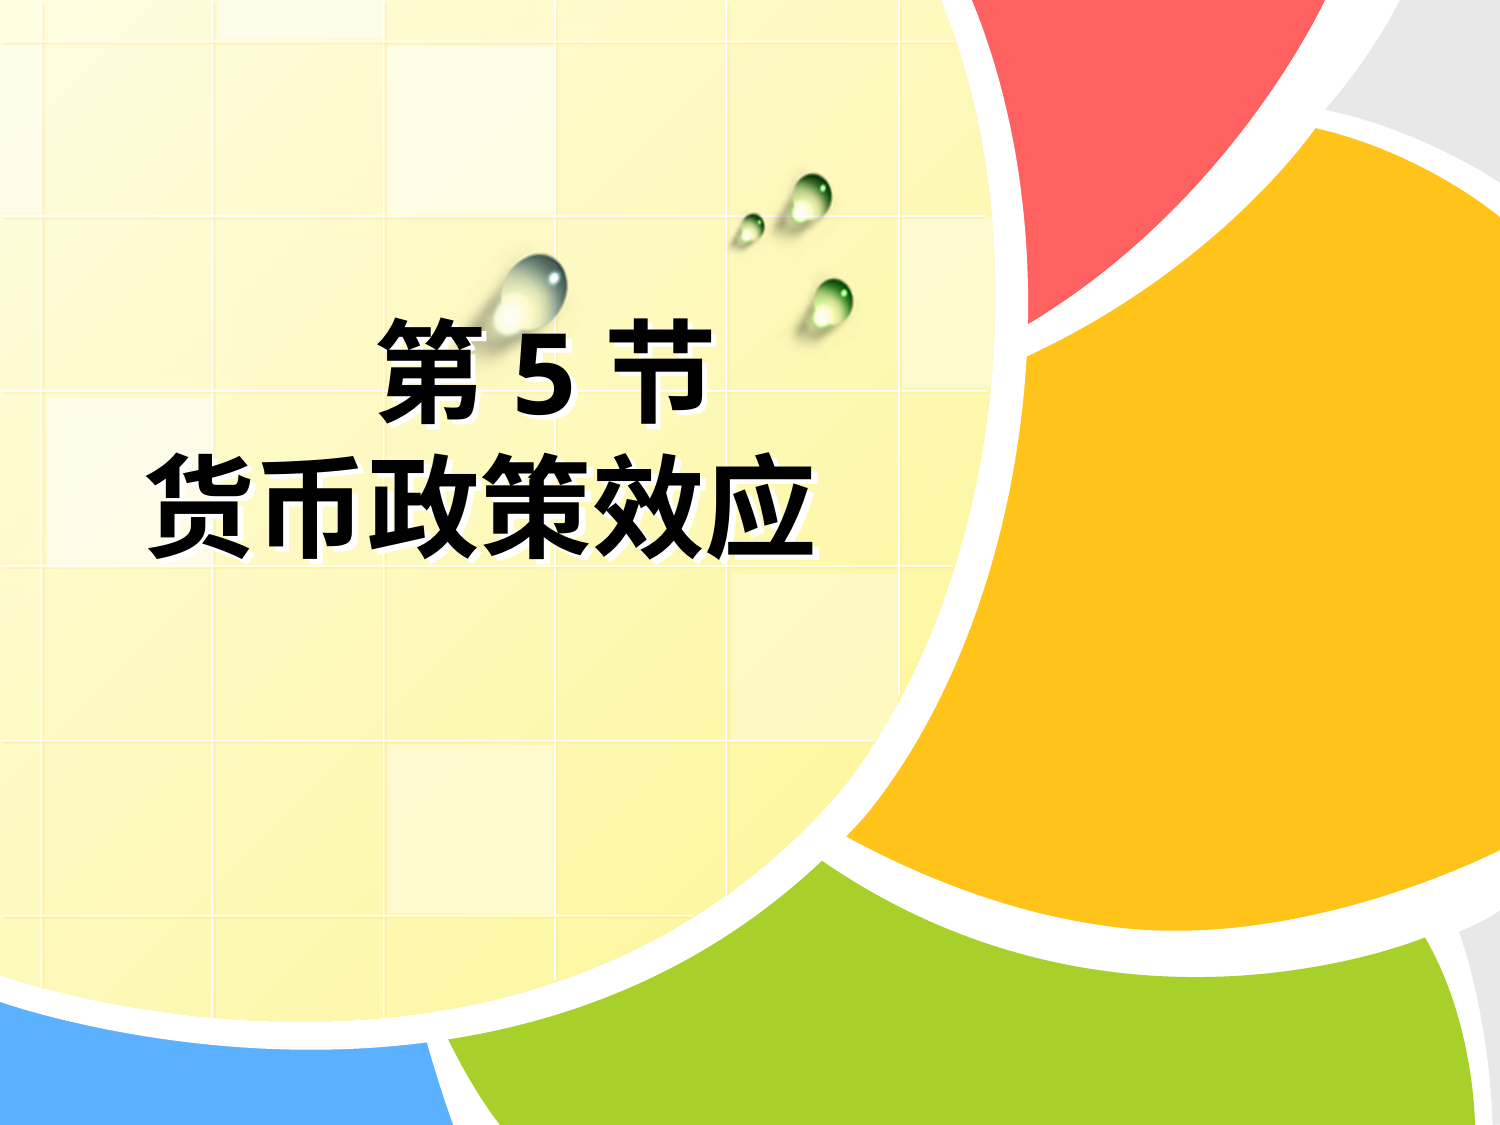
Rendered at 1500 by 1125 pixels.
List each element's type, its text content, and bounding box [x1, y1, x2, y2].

picture [431, 76, 894, 316]
title 第5节 货币政策效应 [0, 316, 1079, 558]
